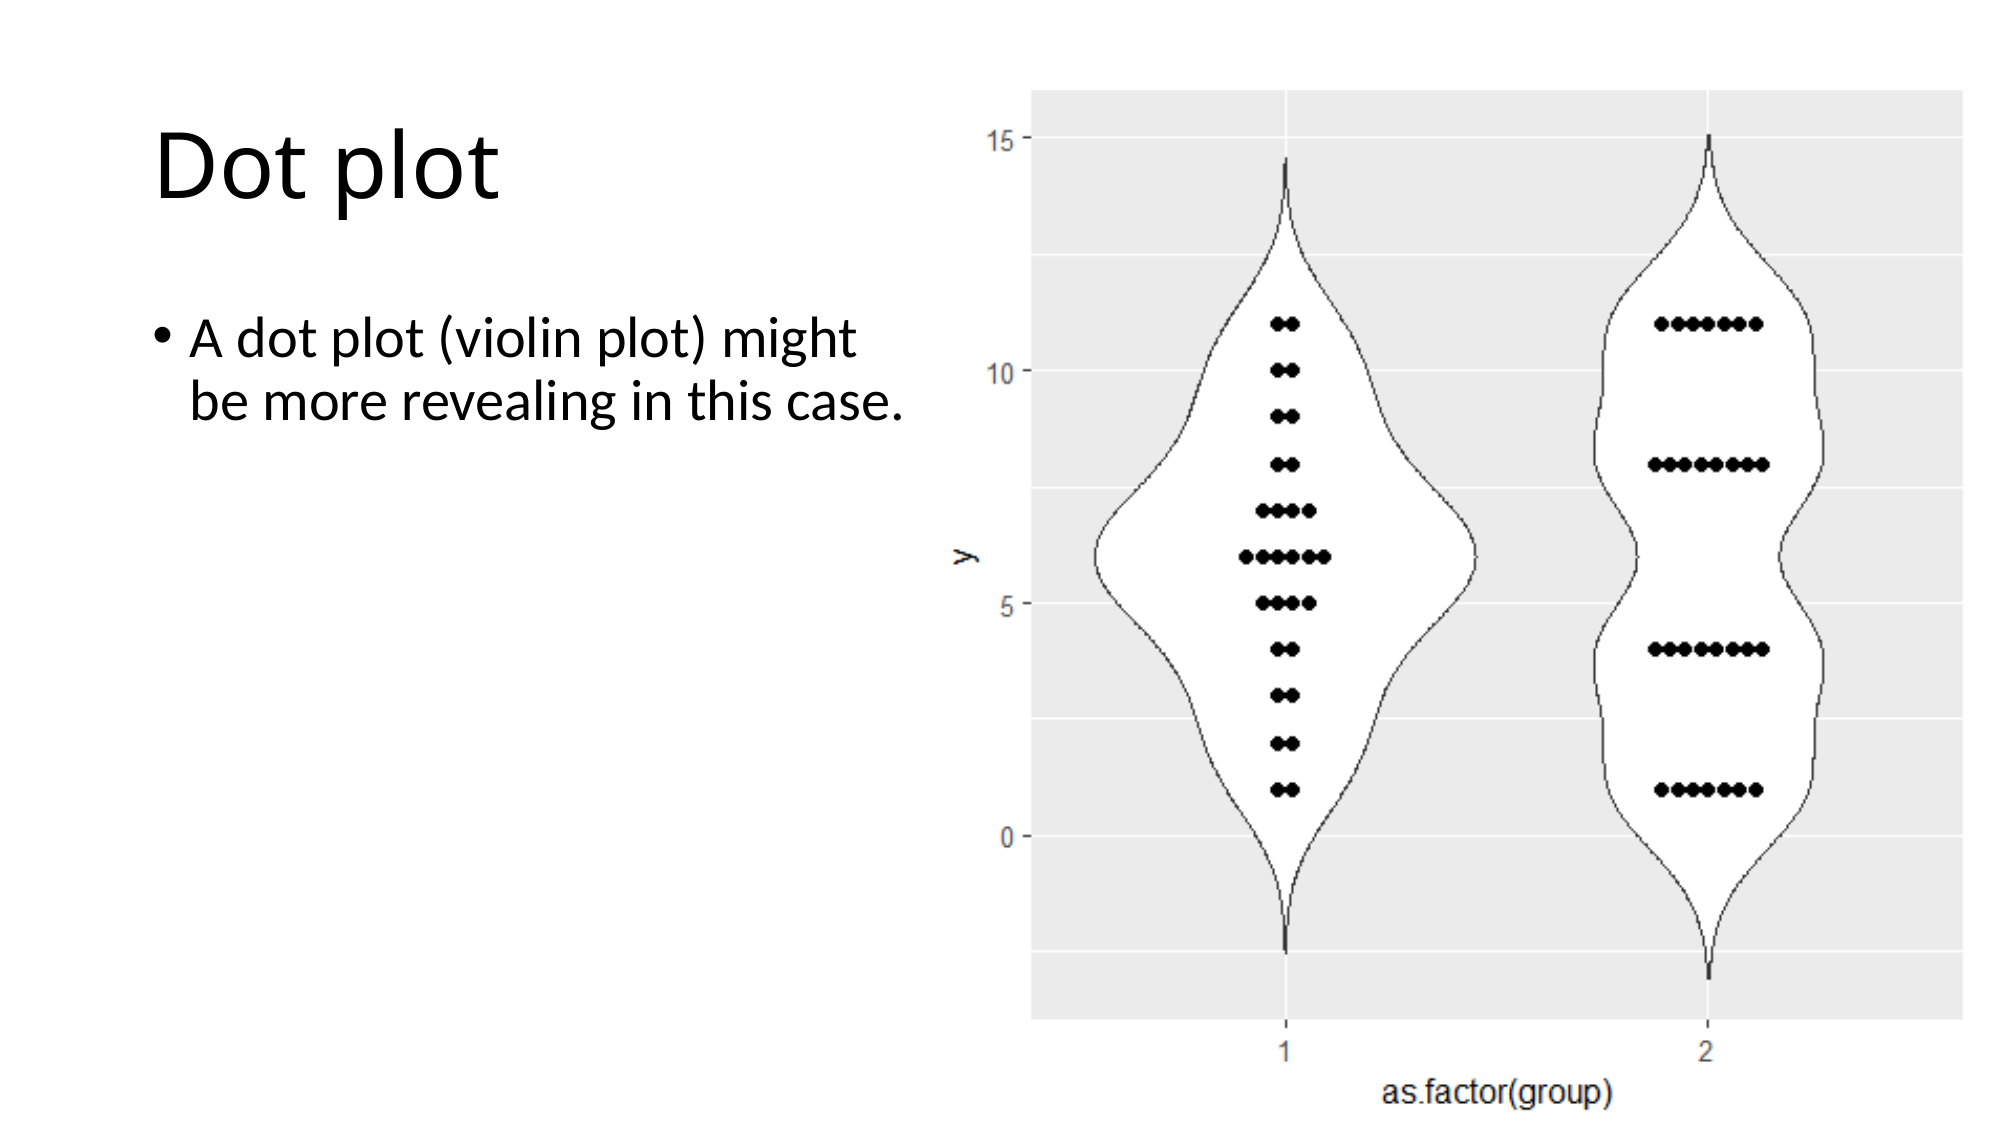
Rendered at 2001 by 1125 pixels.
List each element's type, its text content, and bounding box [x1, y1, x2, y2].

picture [929, 76, 1980, 1125]
title Dot plot [137, 59, 1863, 278]
list A dot plot (violin plot) might be more revealing in this case. [137, 299, 929, 1014]
